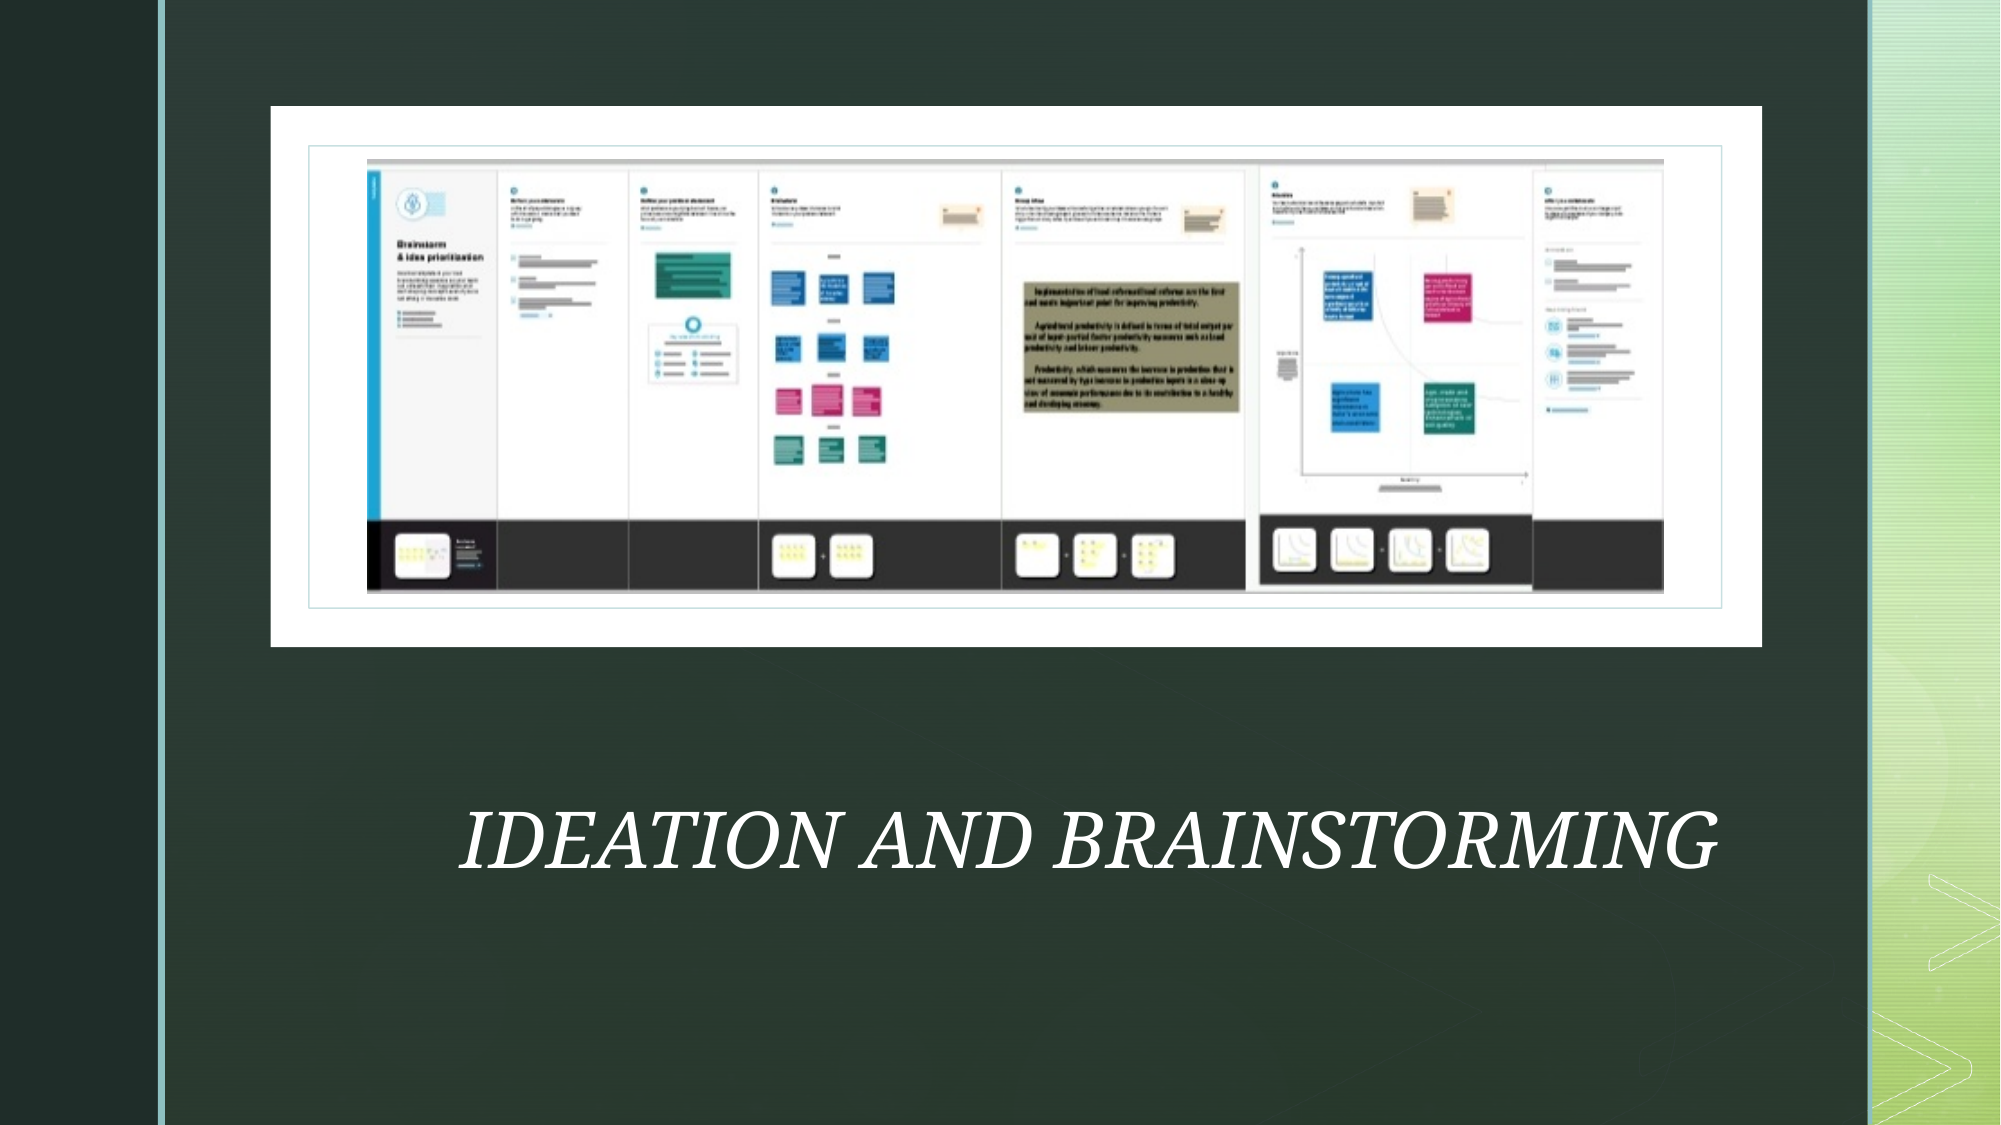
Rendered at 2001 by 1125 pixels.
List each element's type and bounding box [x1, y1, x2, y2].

picture [0, 0, 2001, 1125]
list [366, 159, 1665, 595]
